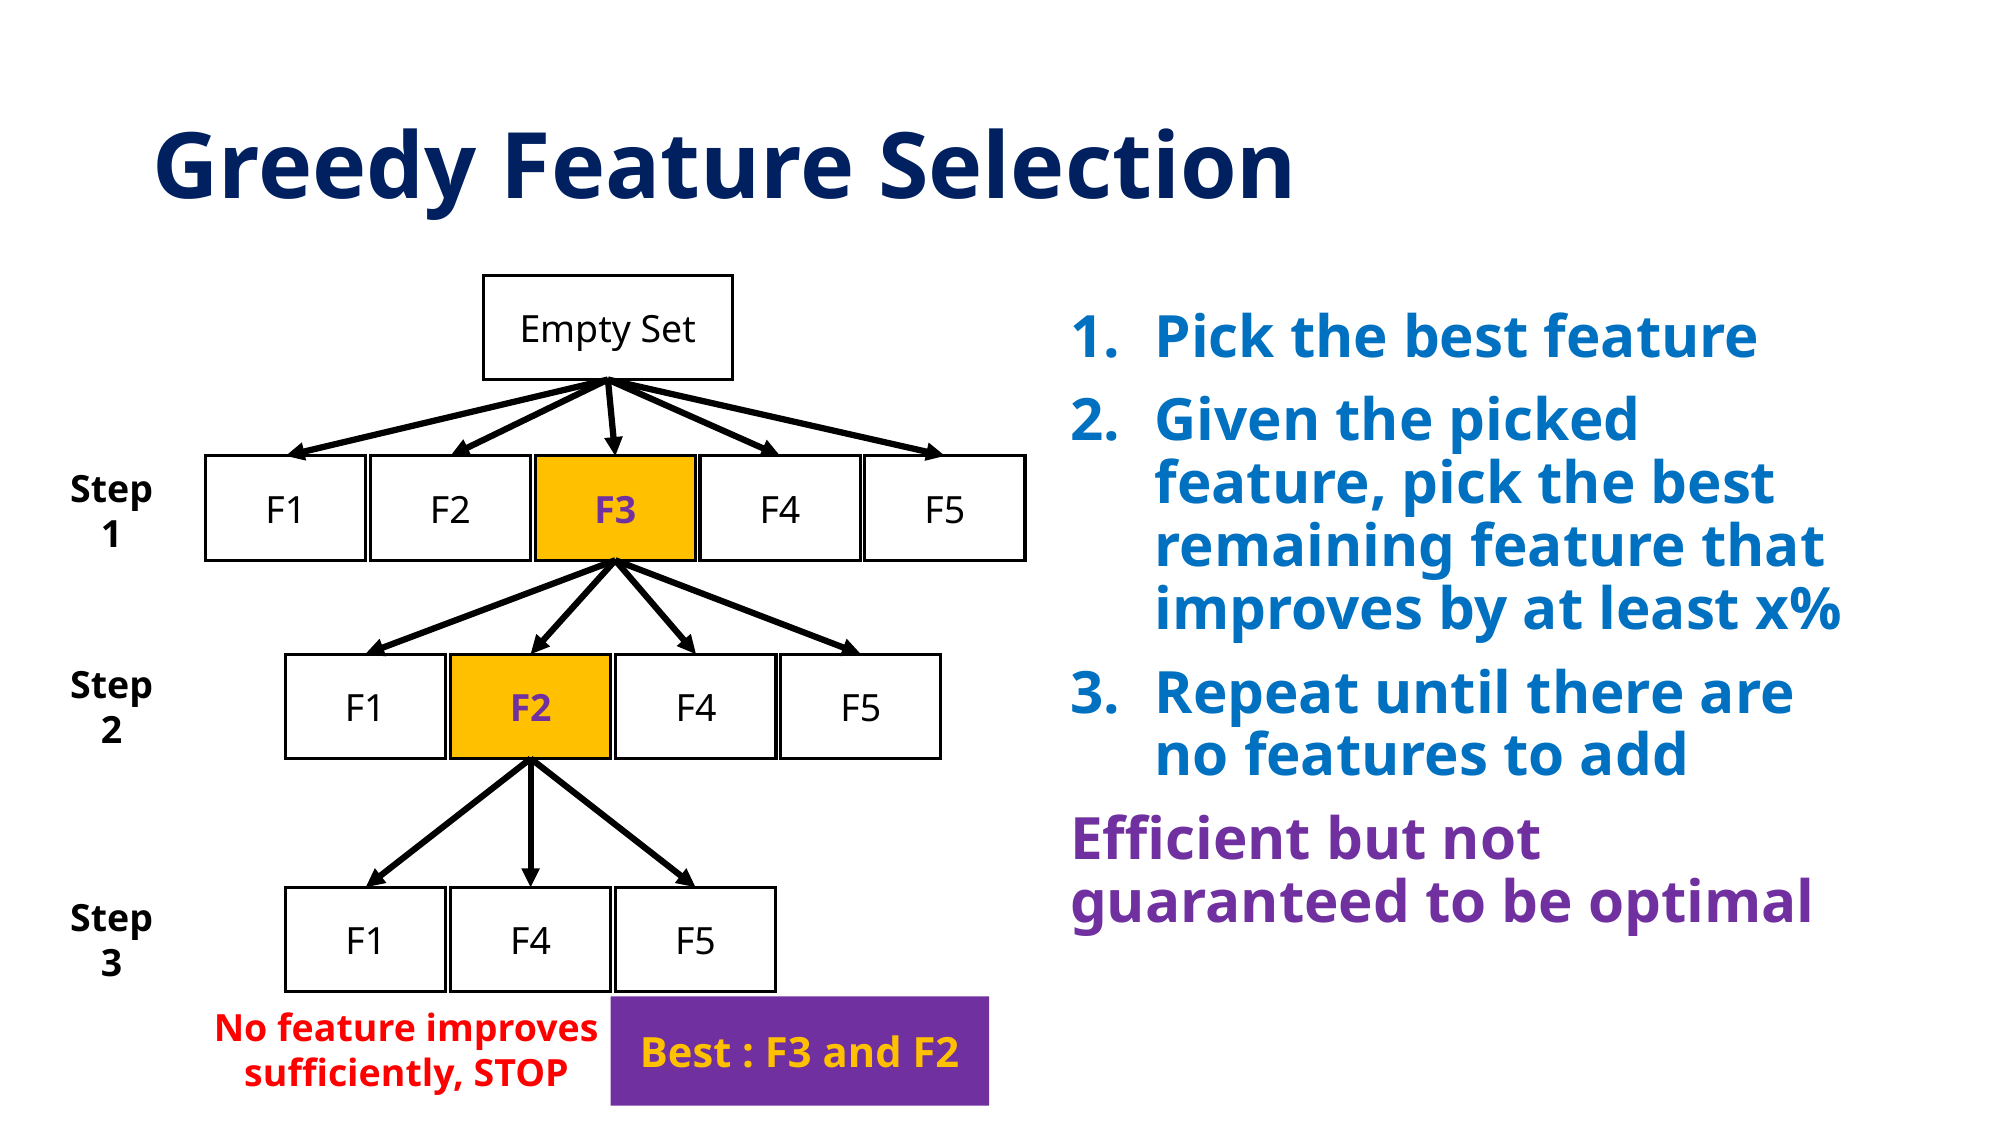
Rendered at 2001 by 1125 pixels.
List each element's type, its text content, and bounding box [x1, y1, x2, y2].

list Pick the best feature Given the picked feature, pick the best remaining feature that improves by at least x% Repeat until there are no features to add Efficient but not guaranteed to be optimal [1055, 299, 1863, 1066]
text_box Step 1 [40, 454, 183, 567]
text_box Empty Set [482, 274, 734, 379]
text_box F4 [614, 655, 778, 760]
text_box F2 [449, 655, 612, 758]
text_box F4 [698, 457, 862, 559]
text_box F2 [369, 457, 532, 559]
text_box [614, 559, 862, 655]
text_box No feature improves sufficiently, STOP [171, 992, 642, 1105]
text_box F1 [284, 886, 447, 992]
text_box F5 [779, 653, 942, 760]
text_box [364, 559, 530, 655]
text_box Best : F3 and F2 [609, 995, 991, 1107]
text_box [530, 758, 696, 888]
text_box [530, 559, 614, 655]
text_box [607, 379, 946, 457]
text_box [285, 379, 450, 457]
text_box F1 [284, 653, 447, 760]
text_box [365, 758, 530, 888]
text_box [450, 379, 607, 457]
text_box F3 [534, 457, 697, 559]
text_box F5 [863, 454, 1027, 562]
text_box F4 [449, 888, 612, 992]
text_box Step 2 [40, 650, 183, 763]
text_box F5 [614, 886, 777, 993]
text_box Step 3 [40, 883, 183, 995]
title Greedy Feature Selection [137, 59, 1863, 278]
text_box F1 [204, 454, 367, 562]
